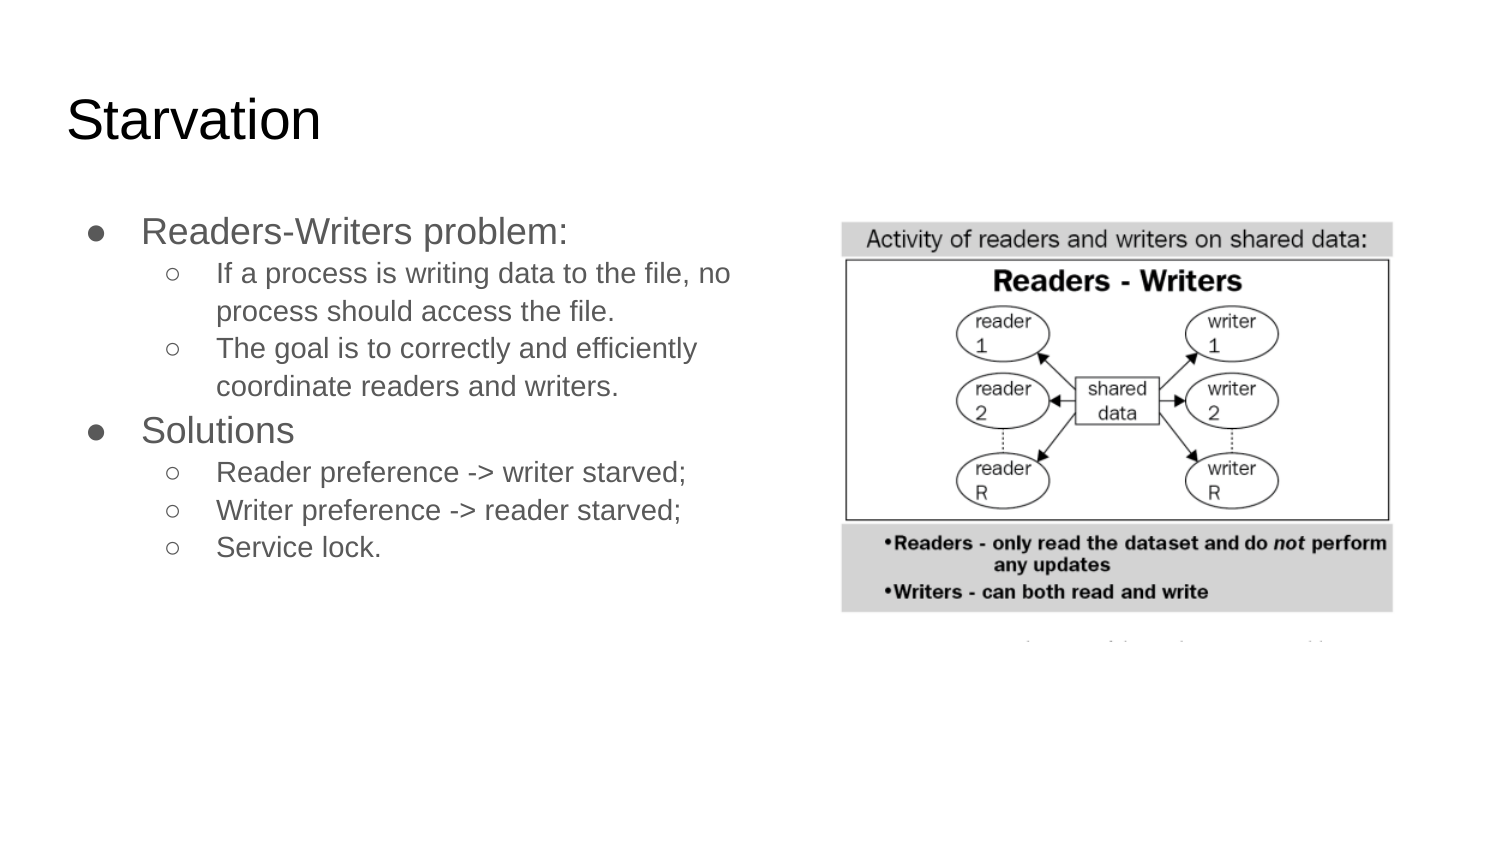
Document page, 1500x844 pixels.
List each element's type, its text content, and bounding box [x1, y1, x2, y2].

picture [829, 202, 1407, 642]
title Starvation [51, 72, 1449, 167]
list Readers-Writers problem: If a process is writing data to the file, no process should access the file. The goal is to correctly and efficiently coordinate readers and writers. Solutions Reader preference -> writer starved; Writer preference -> reader starved; Service lock. [51, 189, 853, 750]
